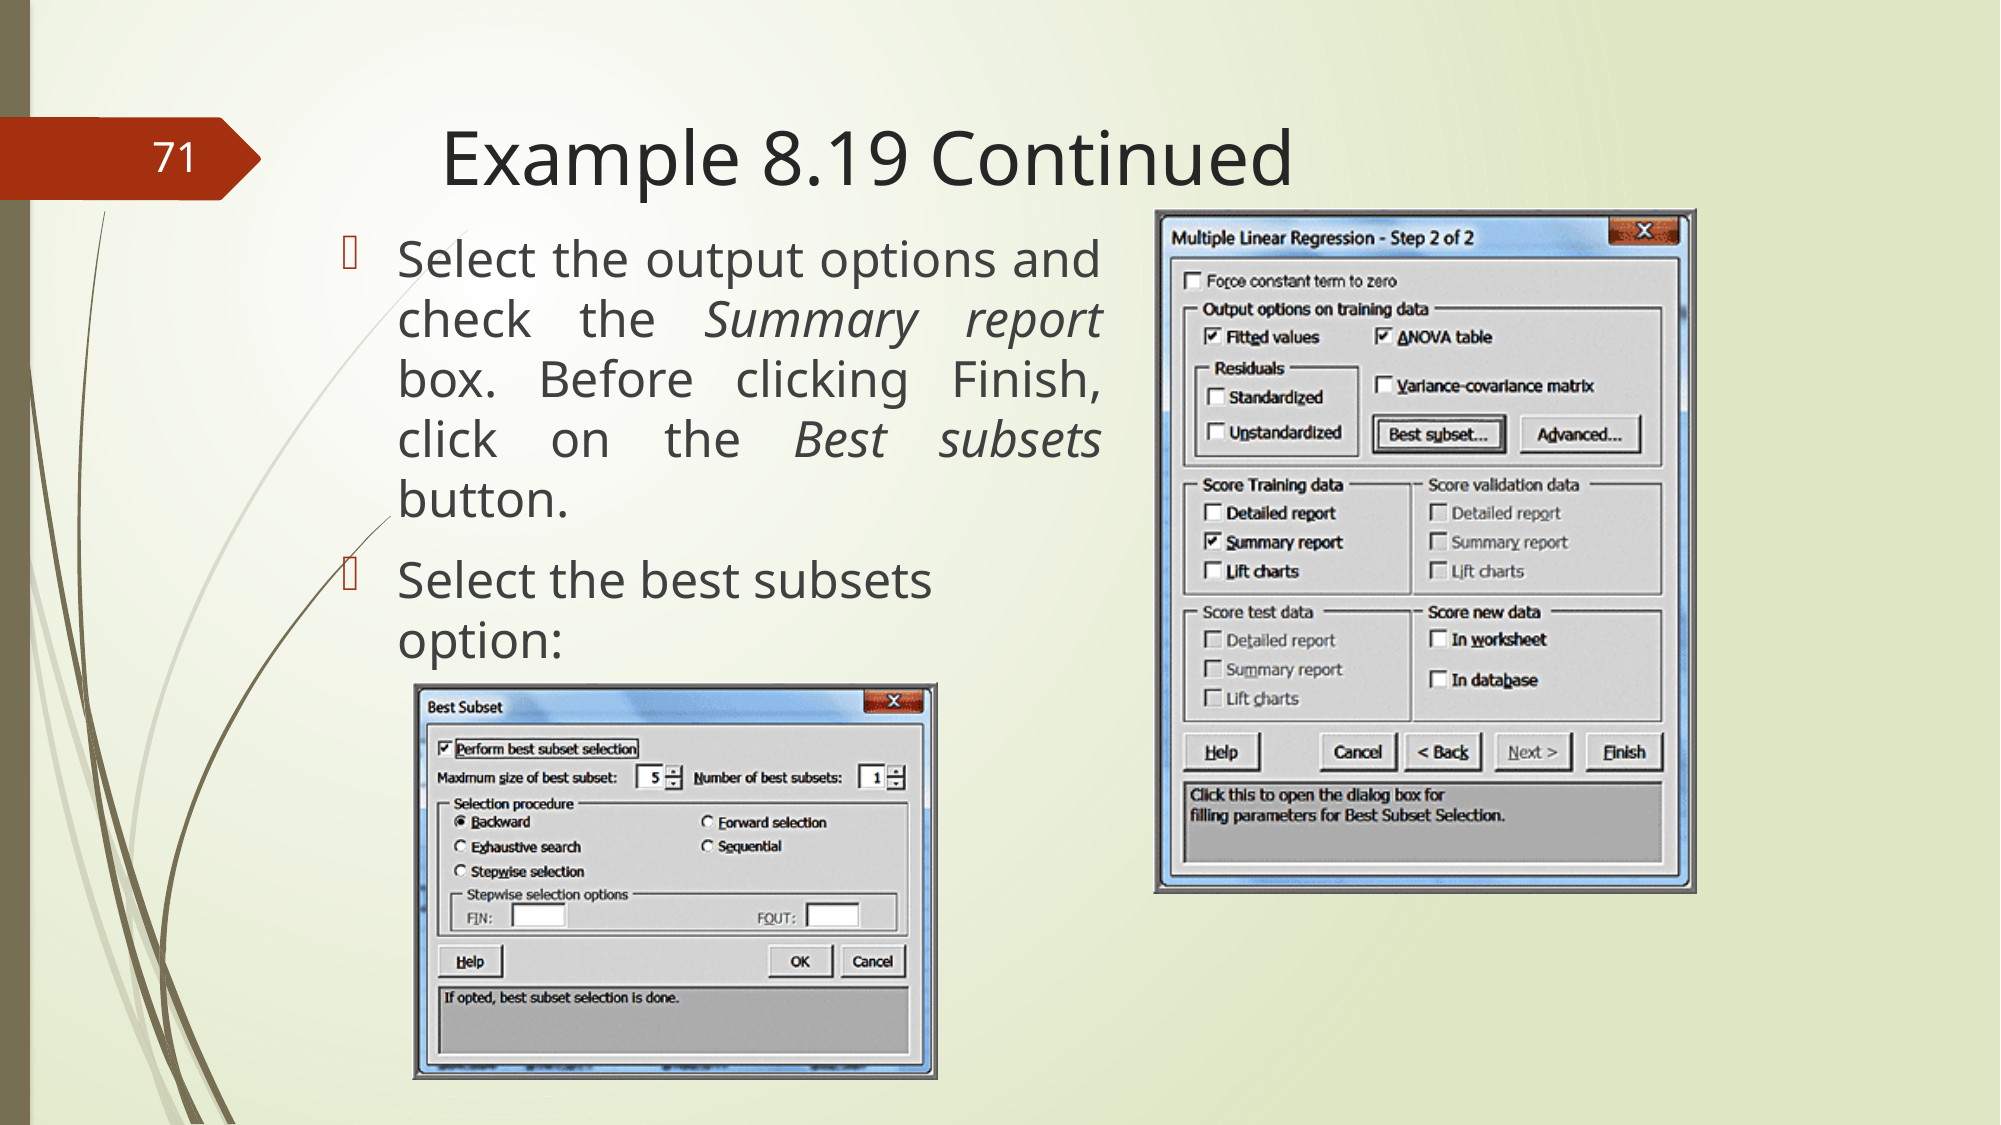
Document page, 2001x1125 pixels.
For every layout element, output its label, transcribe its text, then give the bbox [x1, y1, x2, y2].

picture [1153, 207, 1698, 894]
title Example 8.19 Continued [425, 102, 1888, 313]
picture [412, 682, 938, 1081]
slide_number 71 [87, 129, 216, 190]
list Select the output options and check the Summary report box. Before clicking Finish, click on the Best subsets button. Select the best subsets option: [326, 219, 1119, 963]
